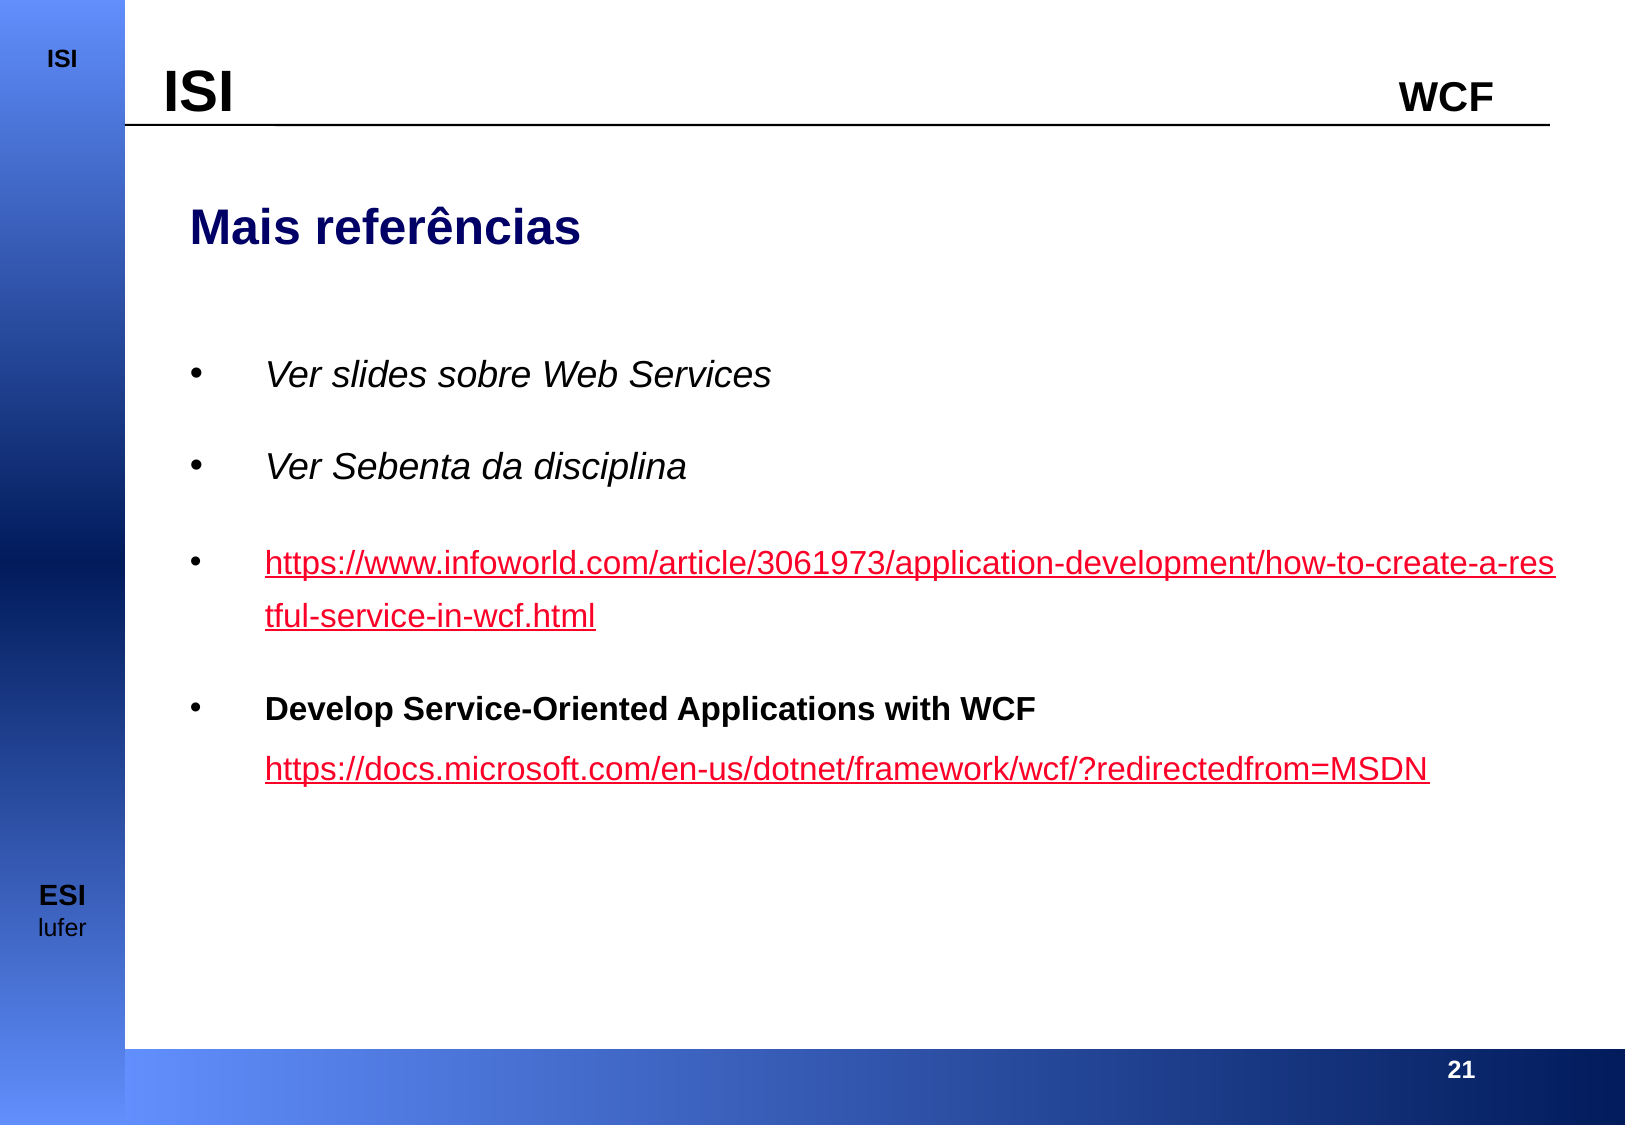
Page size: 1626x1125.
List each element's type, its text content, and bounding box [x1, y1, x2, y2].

text_box Mais referências [174, 187, 1238, 263]
text_box Ver slides sobre Web Services Ver Sebenta da disciplina https://www.infoworld.com/article/3061973/application-development/how-to-create-a-restful-service-in-wcf.html Develop Service-Oriented Applications with WCF https://docs.microsoft.com/en-us/dotnet/framework/wcf/?redirectedfrom=MSDN [174, 320, 1575, 835]
